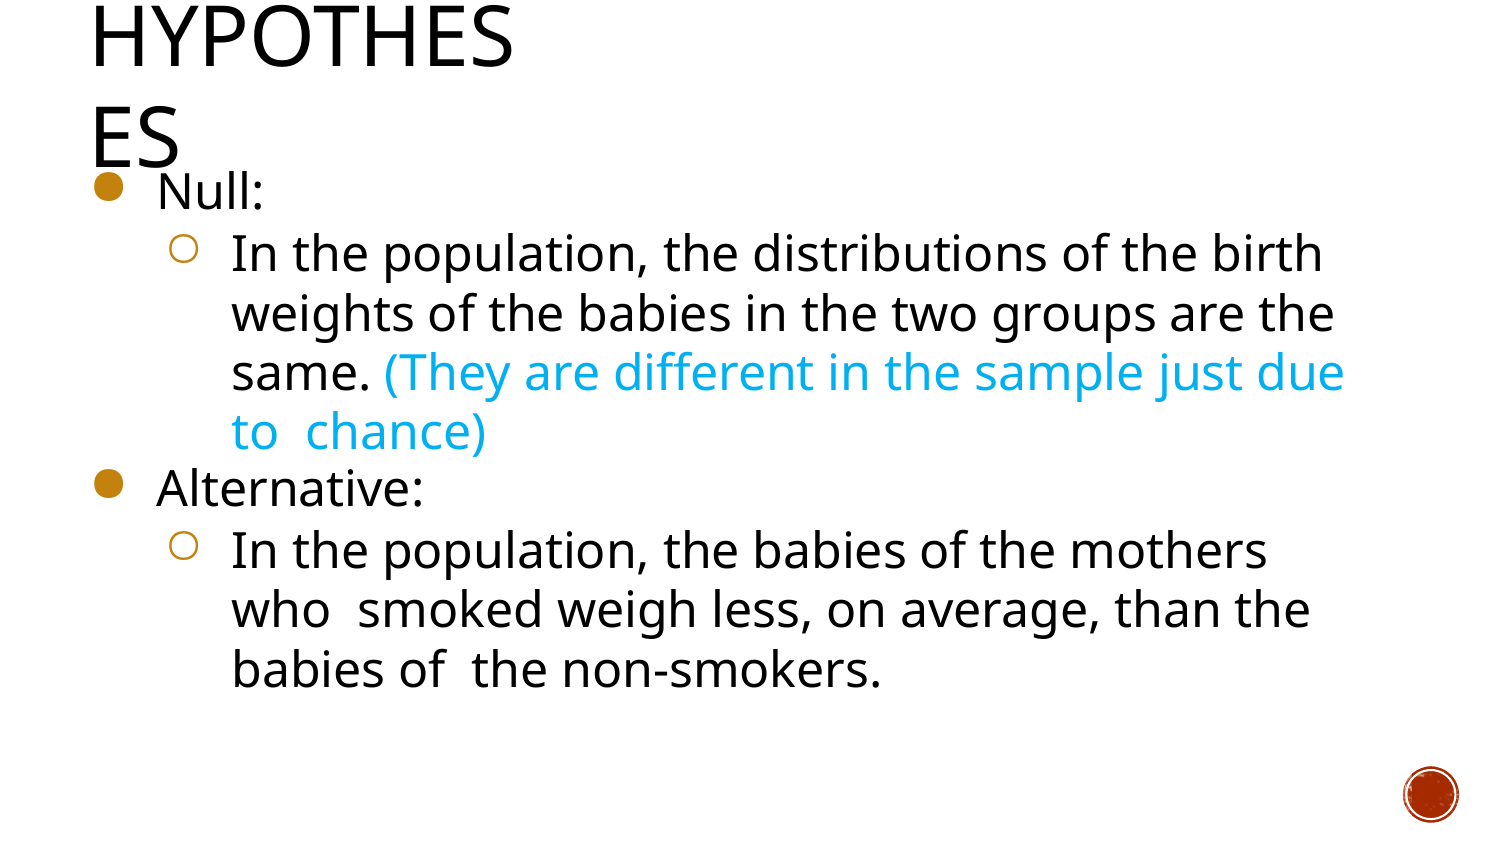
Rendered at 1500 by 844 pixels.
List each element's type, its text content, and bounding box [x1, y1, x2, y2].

text_box Null: In the population, the distributions of the birth weights of the babies in the two groups are the same. (They are different in the sample just due to chance) Alternative: In the population, the babies of the mothers who smoked weigh less, on average, than the babies of the non-smokers. [86, 157, 1366, 697]
title Hypotheses [86, 0, 516, 157]
